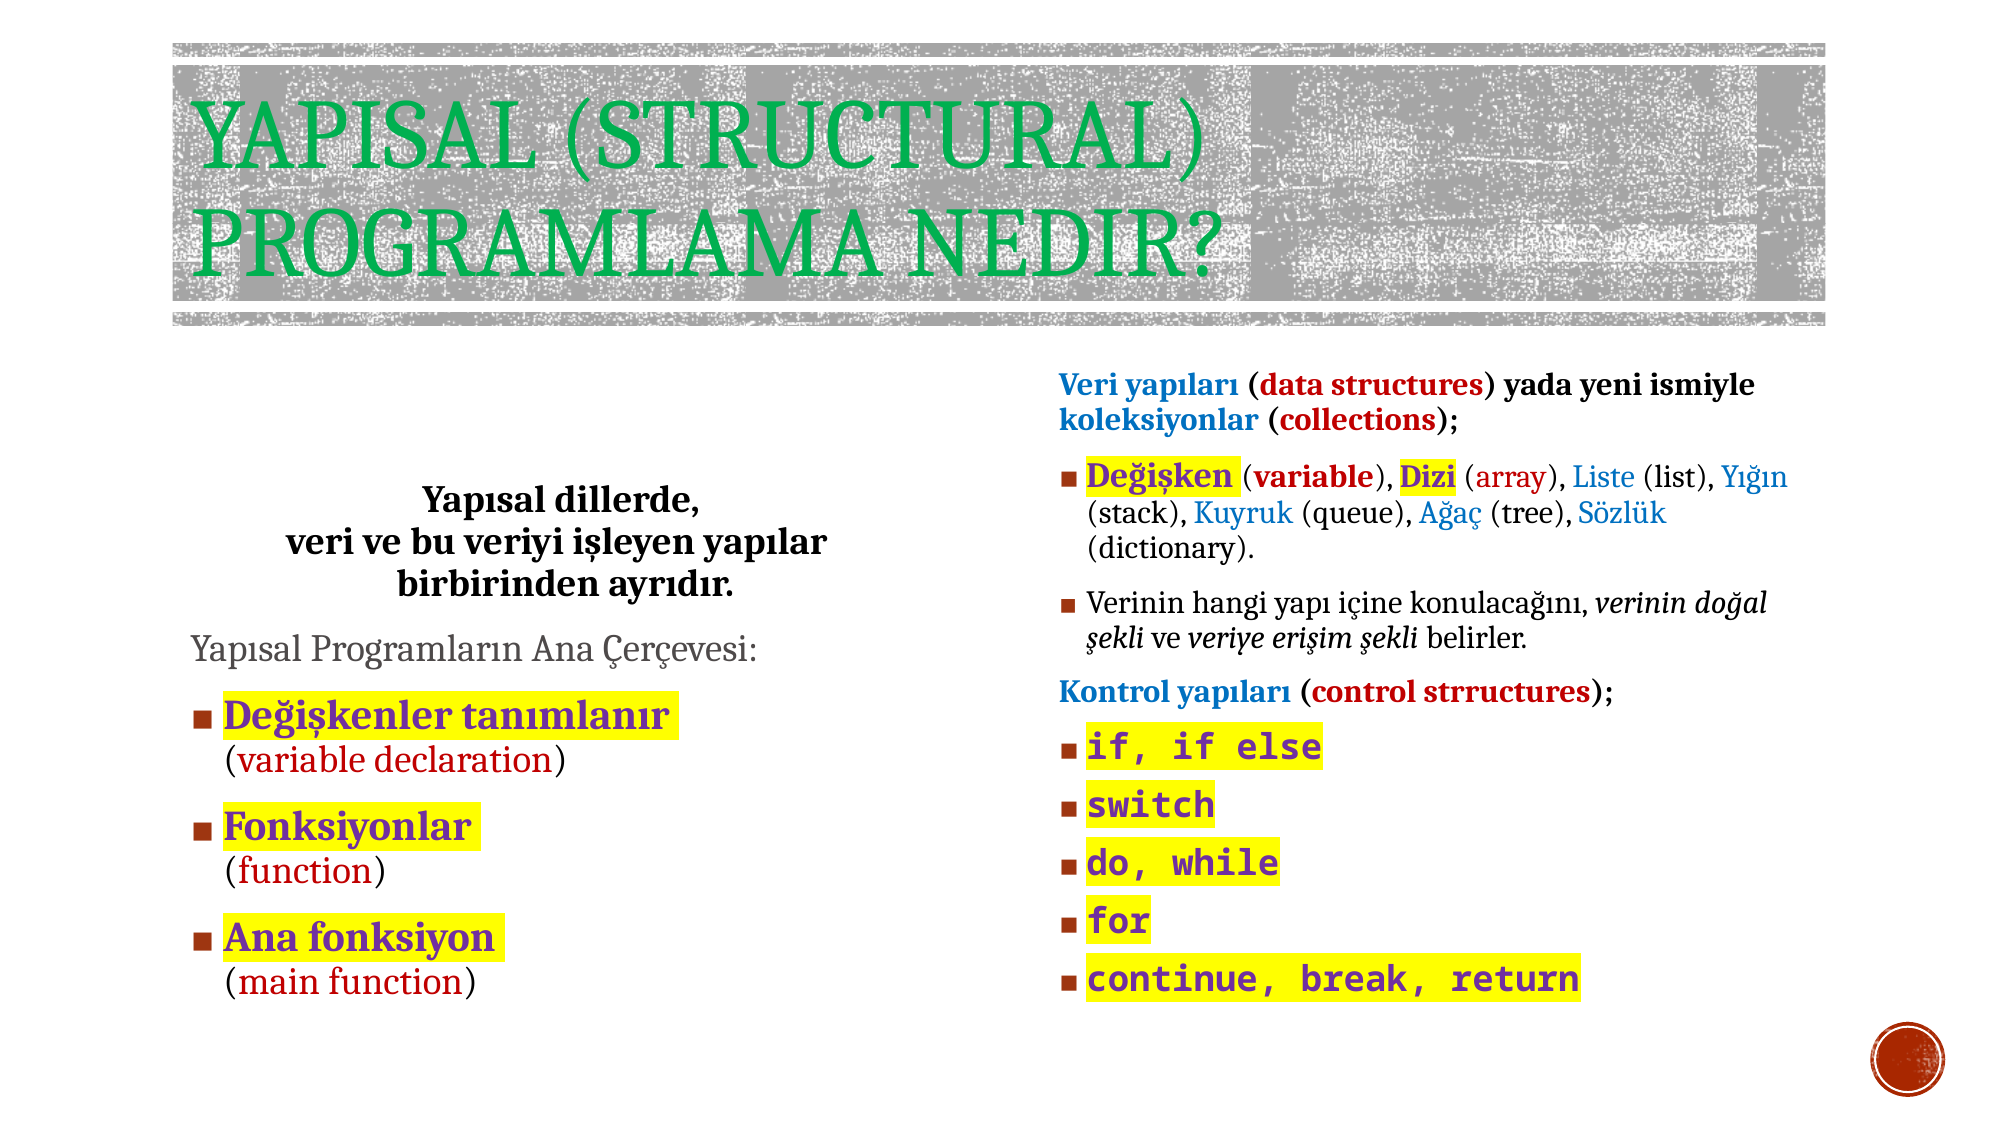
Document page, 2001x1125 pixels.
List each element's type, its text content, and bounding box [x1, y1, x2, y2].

list Yapısal dillerde, veri ve bu veriyi işleyen yapılar birbirinden ayrıdır. Yapısal Programların Ana Çerçevesi: Değişkenler tanımlanır (variable declaration) Fonksiyonlar (function) Ana fonksiyon (main function) [175, 360, 956, 1013]
picture [1870, 1021, 1946, 1097]
list Veri yapıları (data structures) yada yeni ismiyle koleksiyonlar (collections); Değişken (variable), Dizi (array), Liste (list), Yığın (stack), Kuyruk (queue), Ağaç (tree), Sözlük (dictionary). Verinin hangi yapı içine konulacağını, verinin doğal şekli ve veriye erişim şekli belirler. Kontrol yapıları (control strructures); if, if else switch do, while for continue, break, return [1043, 360, 1824, 1013]
title YAPISAL (STRUCTURAL) PROGRAMLAMA NEDIR? [175, 79, 1826, 301]
